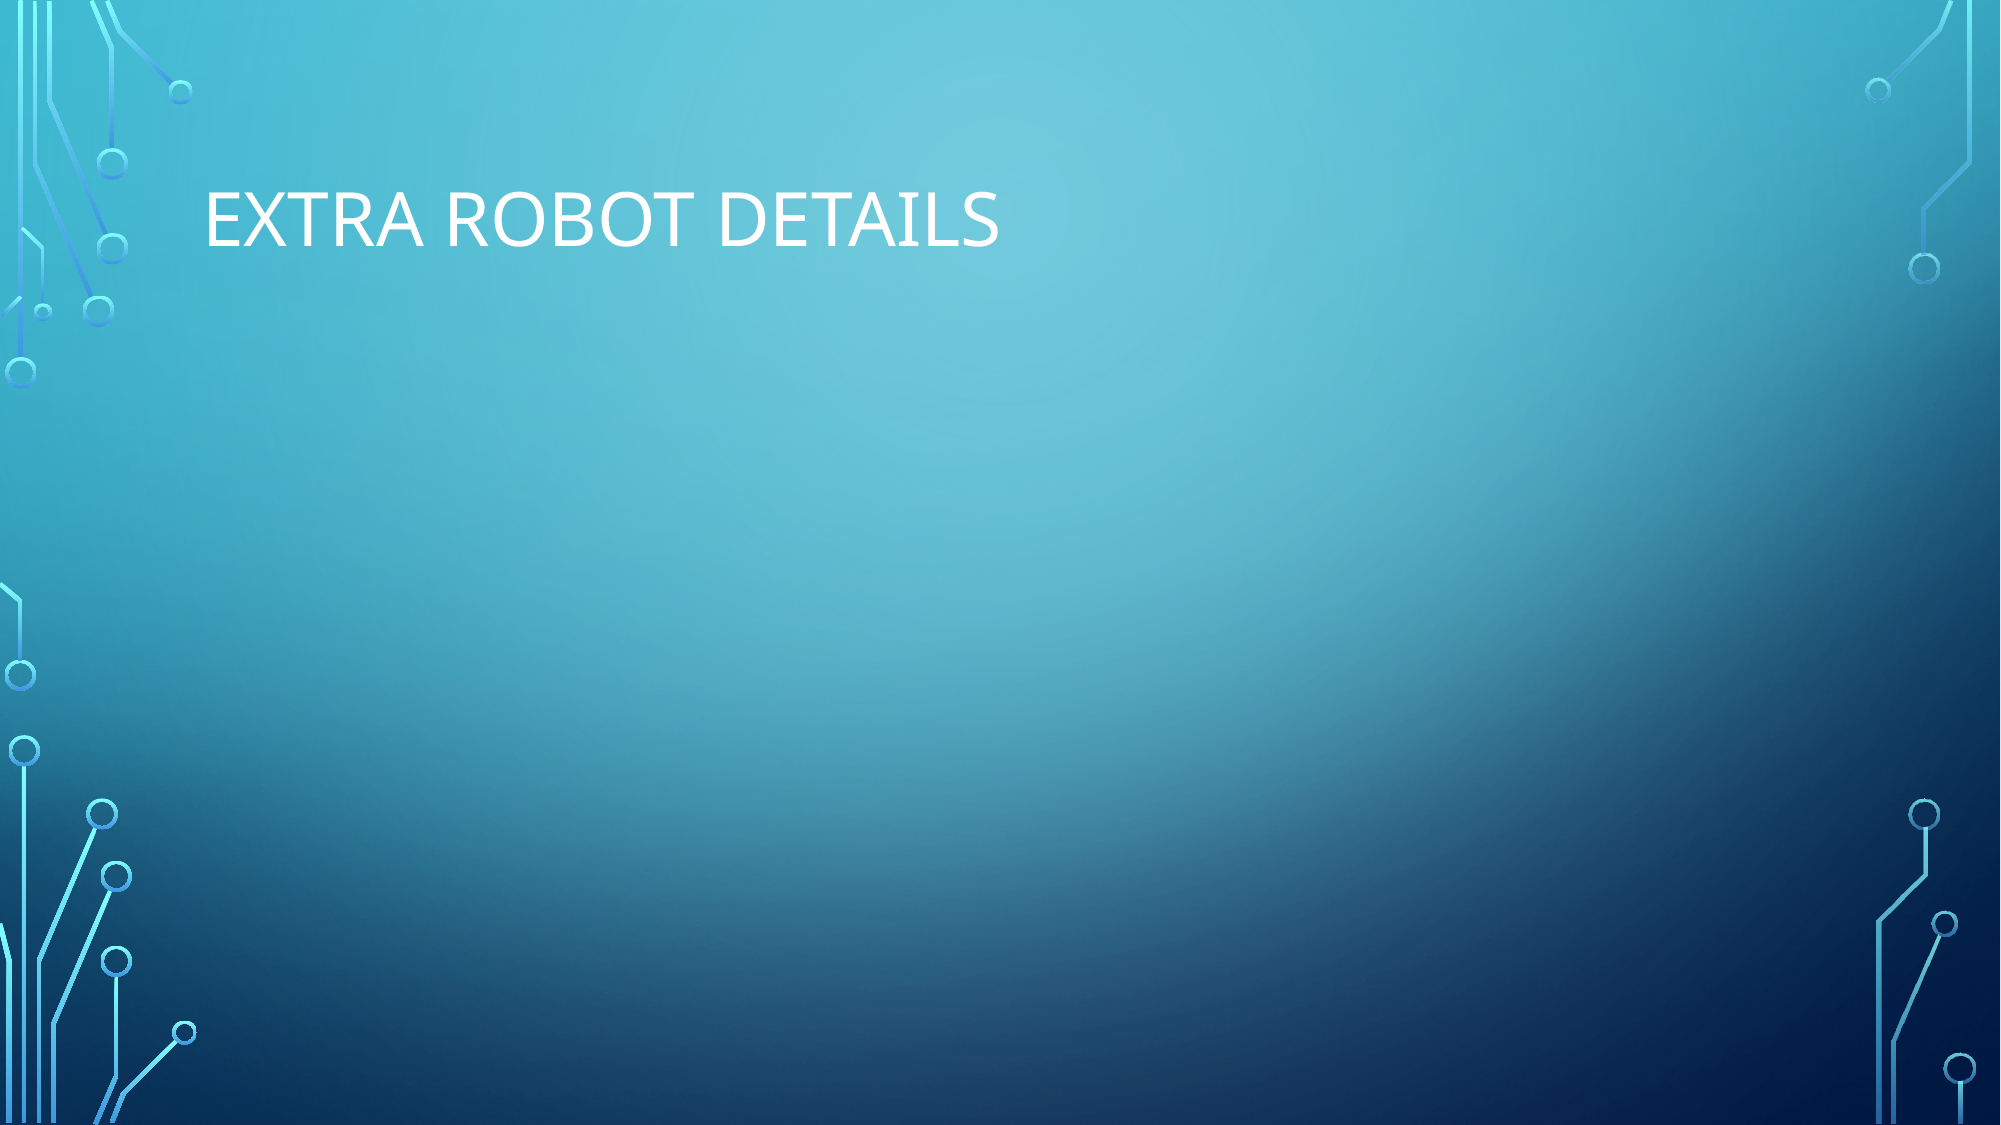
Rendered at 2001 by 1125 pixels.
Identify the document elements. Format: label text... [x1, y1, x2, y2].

title Extra Robot Details [187, 101, 1813, 344]
